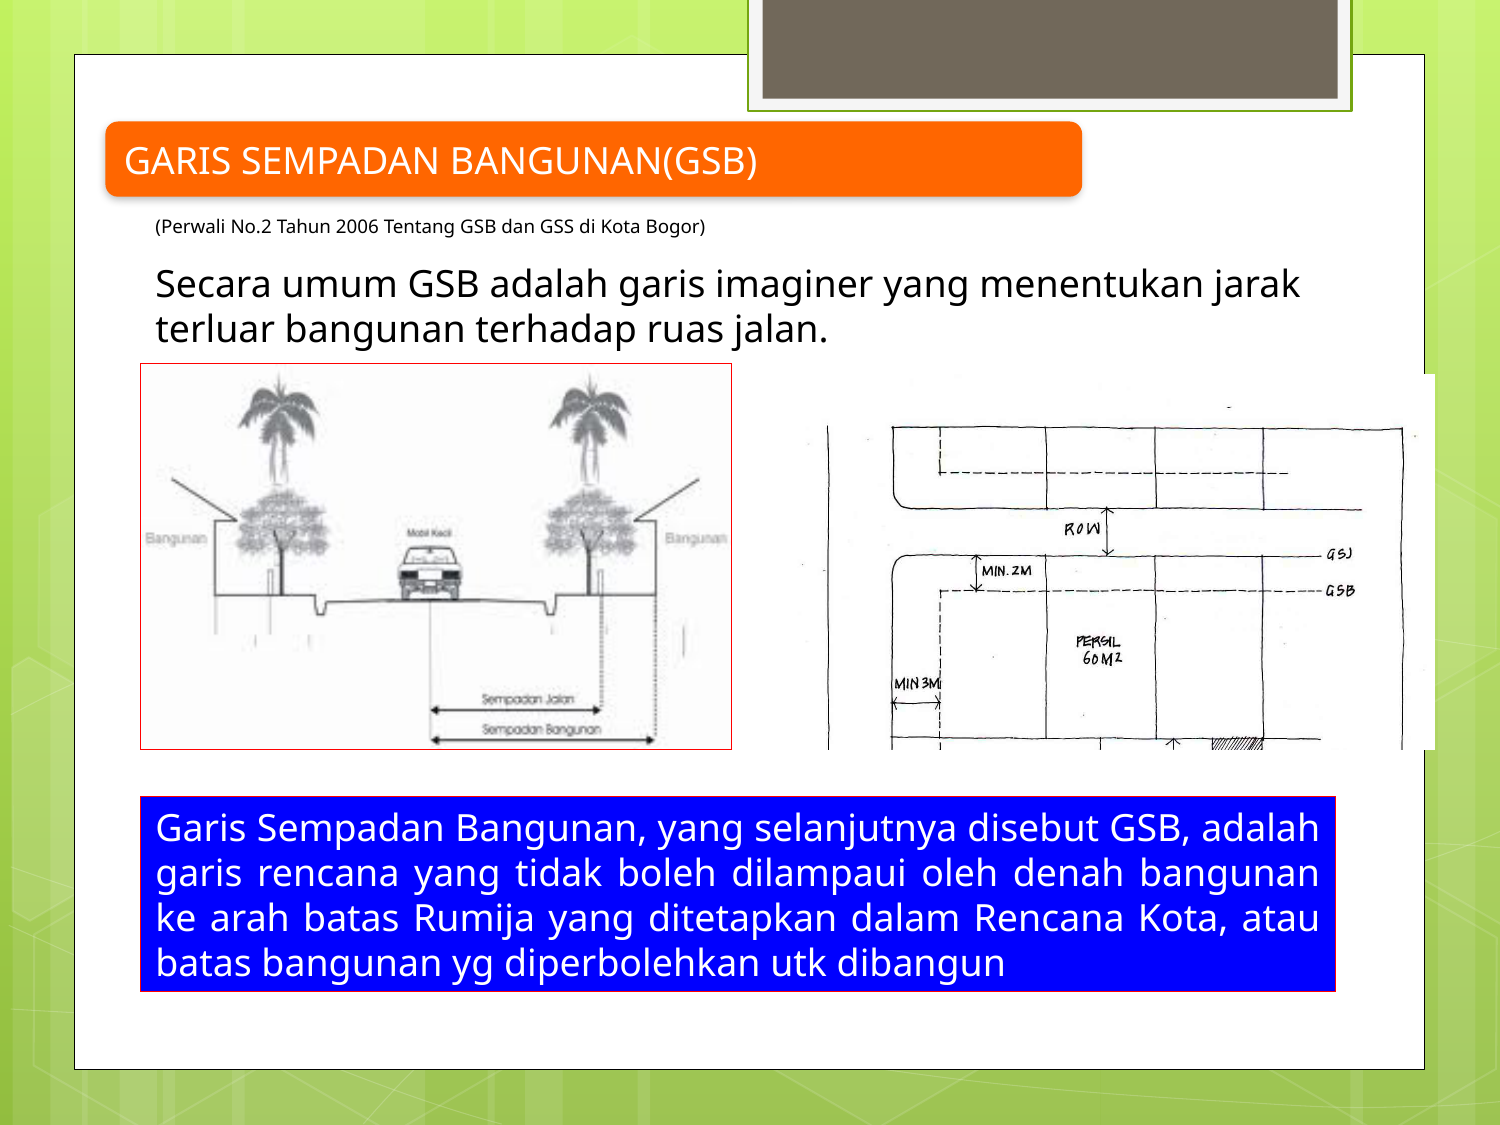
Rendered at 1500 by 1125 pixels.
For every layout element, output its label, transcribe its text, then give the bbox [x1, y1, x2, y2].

text_box (Perwali No.2 Tahun 2006 Tentang GSB dan GSS di Kota Bogor) Secara umum GSB adalah garis imaginer yang menentukan jarak terluar bangunan terhadap ruas jalan. [140, 207, 1418, 358]
picture [140, 362, 732, 751]
text_box Garis Sempadan Bangunan, yang selanjutnya disebut GSB, adalah garis rencana yang tidak boleh dilampaui oleh denah bangunan ke arah batas Rumija yang ditetapkan dalam Rencana Kota, atau batas bangunan yg diperbolehkan utk dibangun [140, 796, 1336, 992]
picture [784, 374, 1435, 751]
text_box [105, 121, 1083, 197]
